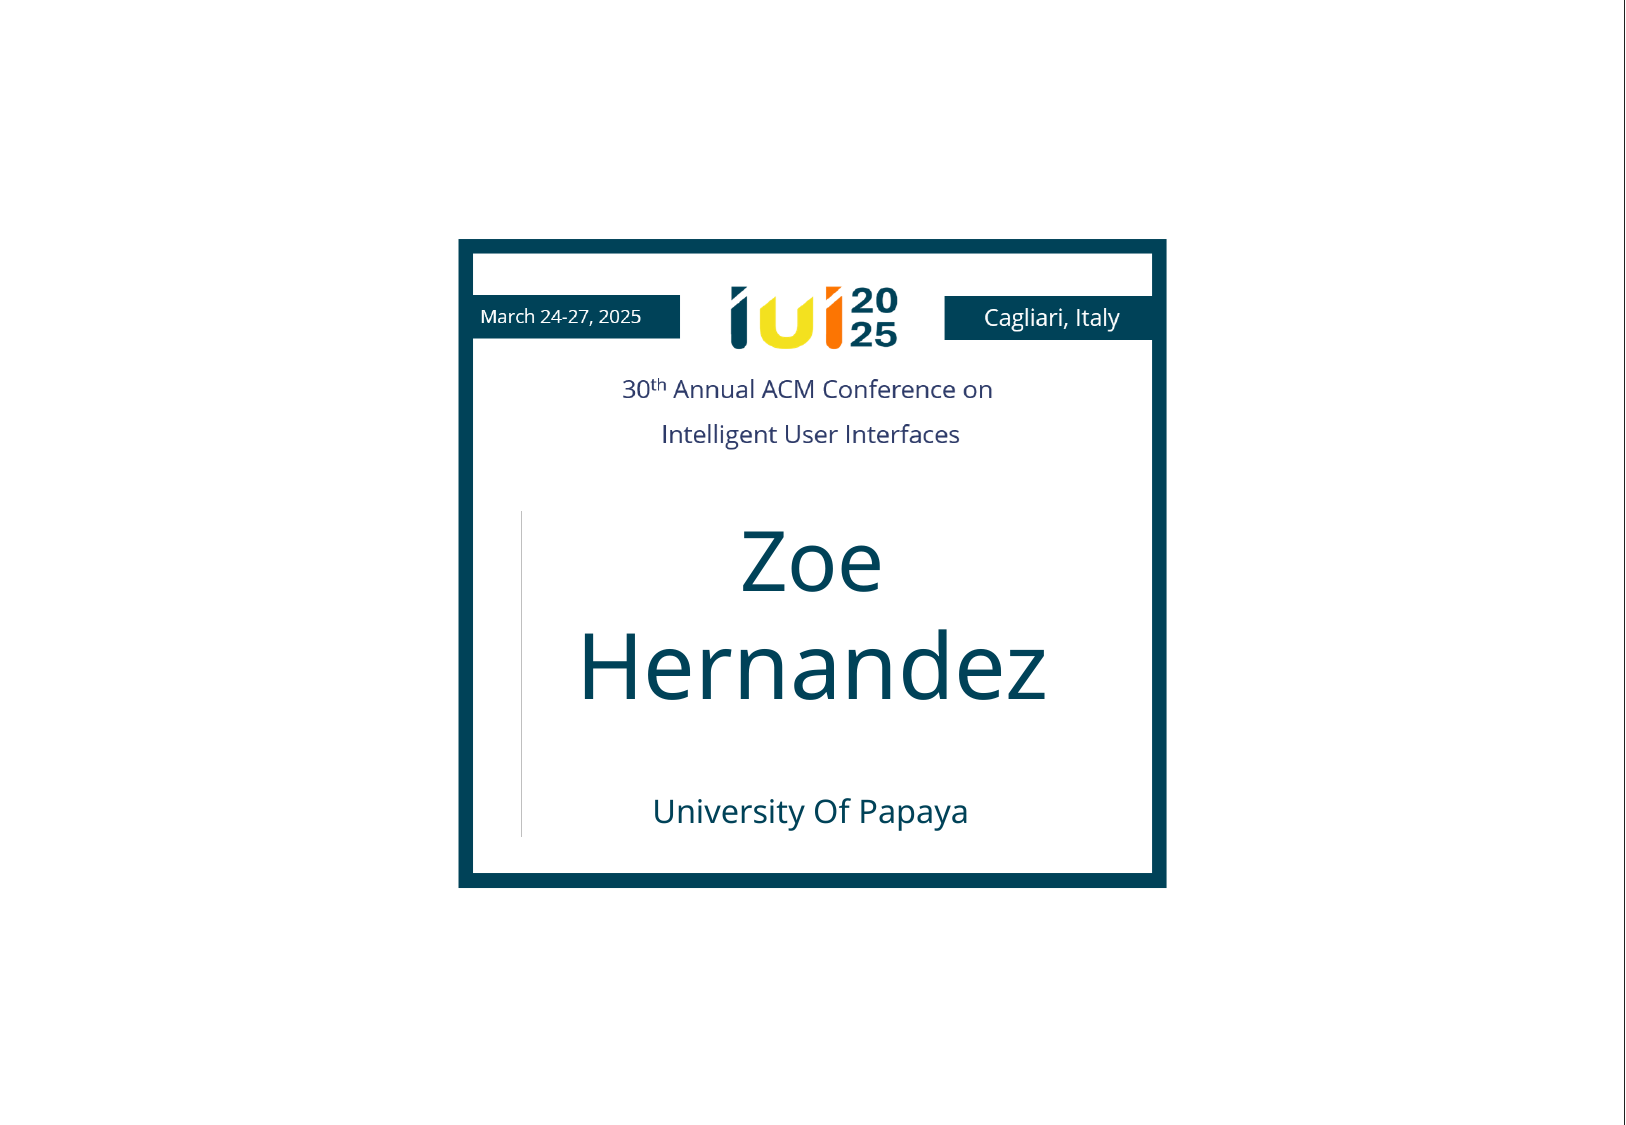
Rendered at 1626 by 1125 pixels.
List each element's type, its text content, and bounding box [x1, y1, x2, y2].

picture [0, 0, 1625, 1125]
text_box University Of Papaya [637, 784, 985, 838]
text_box Zoe Hernandez [561, 501, 1064, 726]
